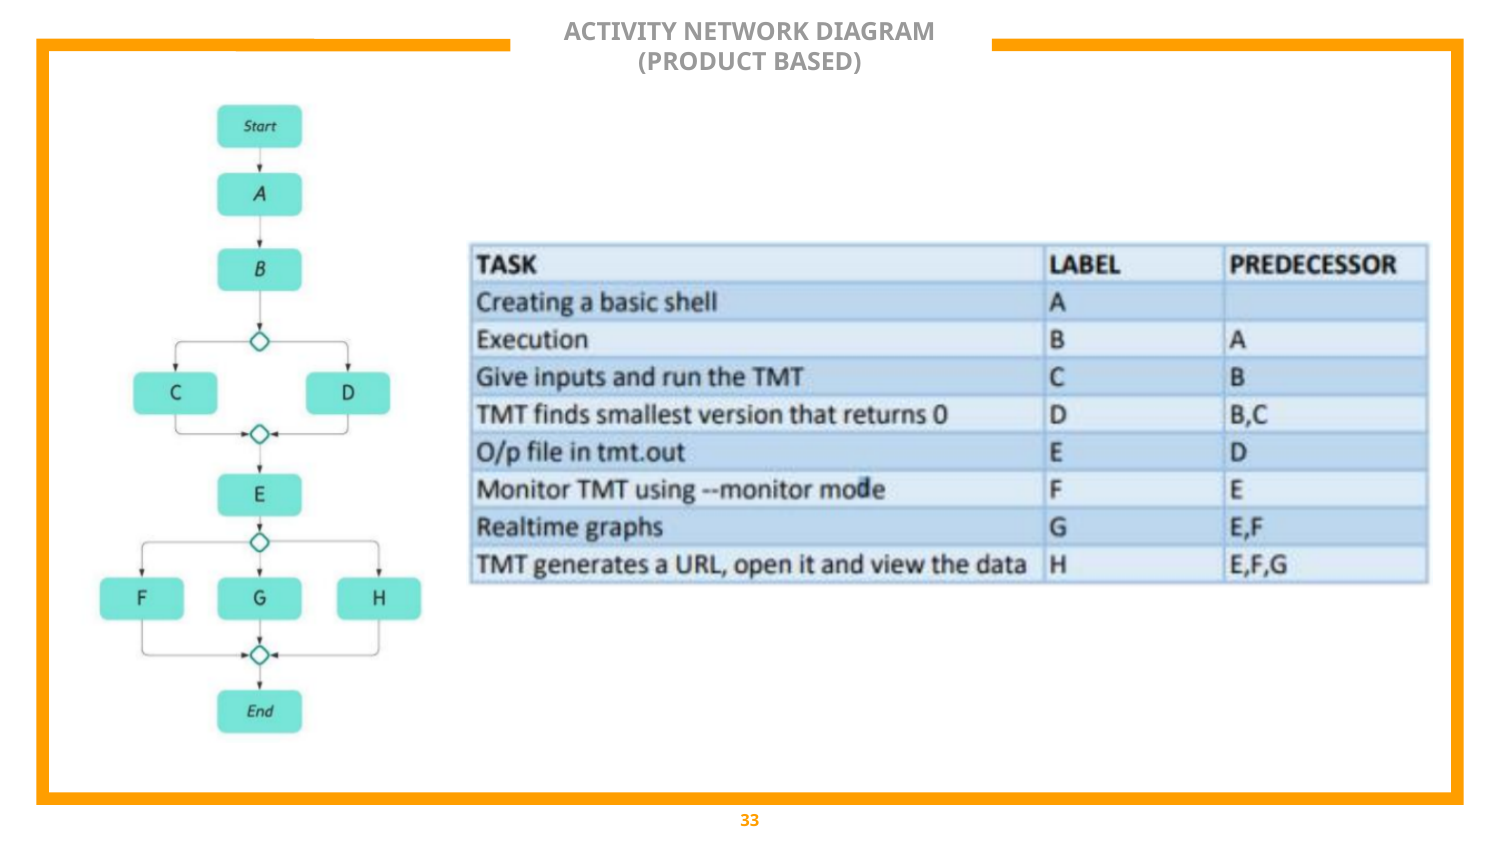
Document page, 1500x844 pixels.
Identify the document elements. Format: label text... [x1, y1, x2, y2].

picture [466, 240, 1433, 588]
slide_number 33 [0, 798, 1500, 844]
title ACTIVITY NETWORK DIAGRAM (PRODUCT BASED) [531, 16, 969, 76]
picture [76, 101, 437, 743]
